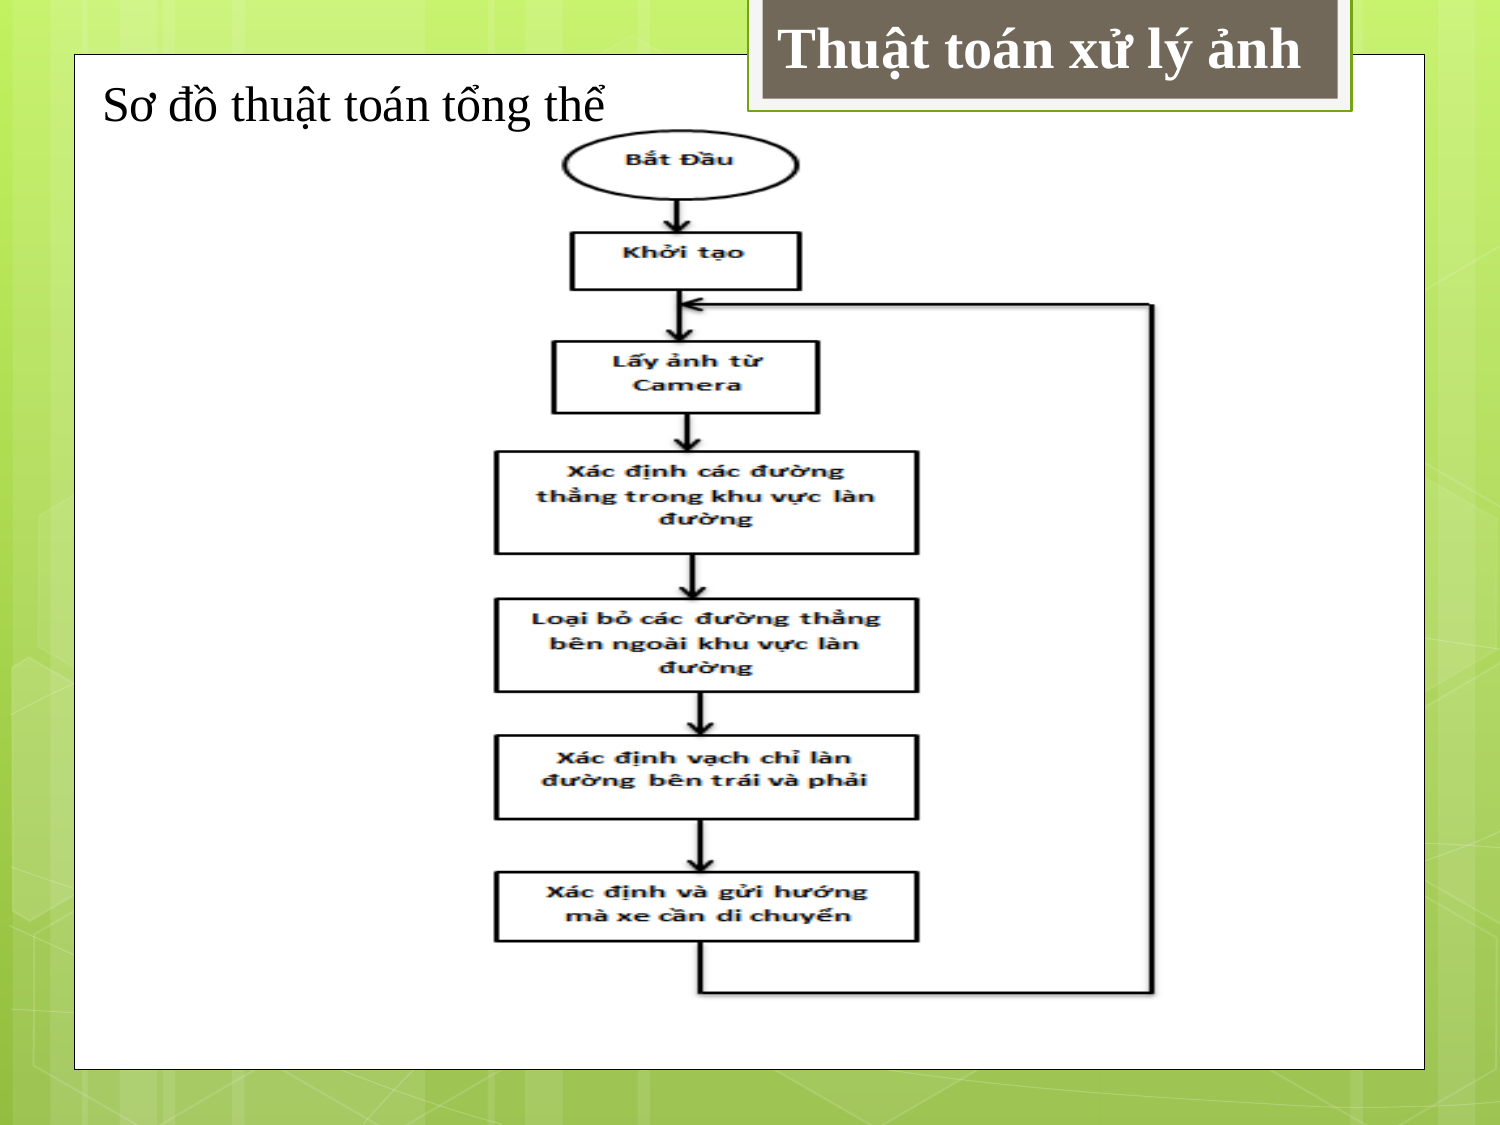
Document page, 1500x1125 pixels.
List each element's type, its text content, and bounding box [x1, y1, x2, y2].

text_box Sơ đồ thuật toán tổng thể [87, 64, 713, 140]
text_box Thuật toán xử lý ảnh [762, 24, 1386, 88]
picture [312, 124, 1338, 1006]
text_box [1349, 1037, 1488, 1098]
